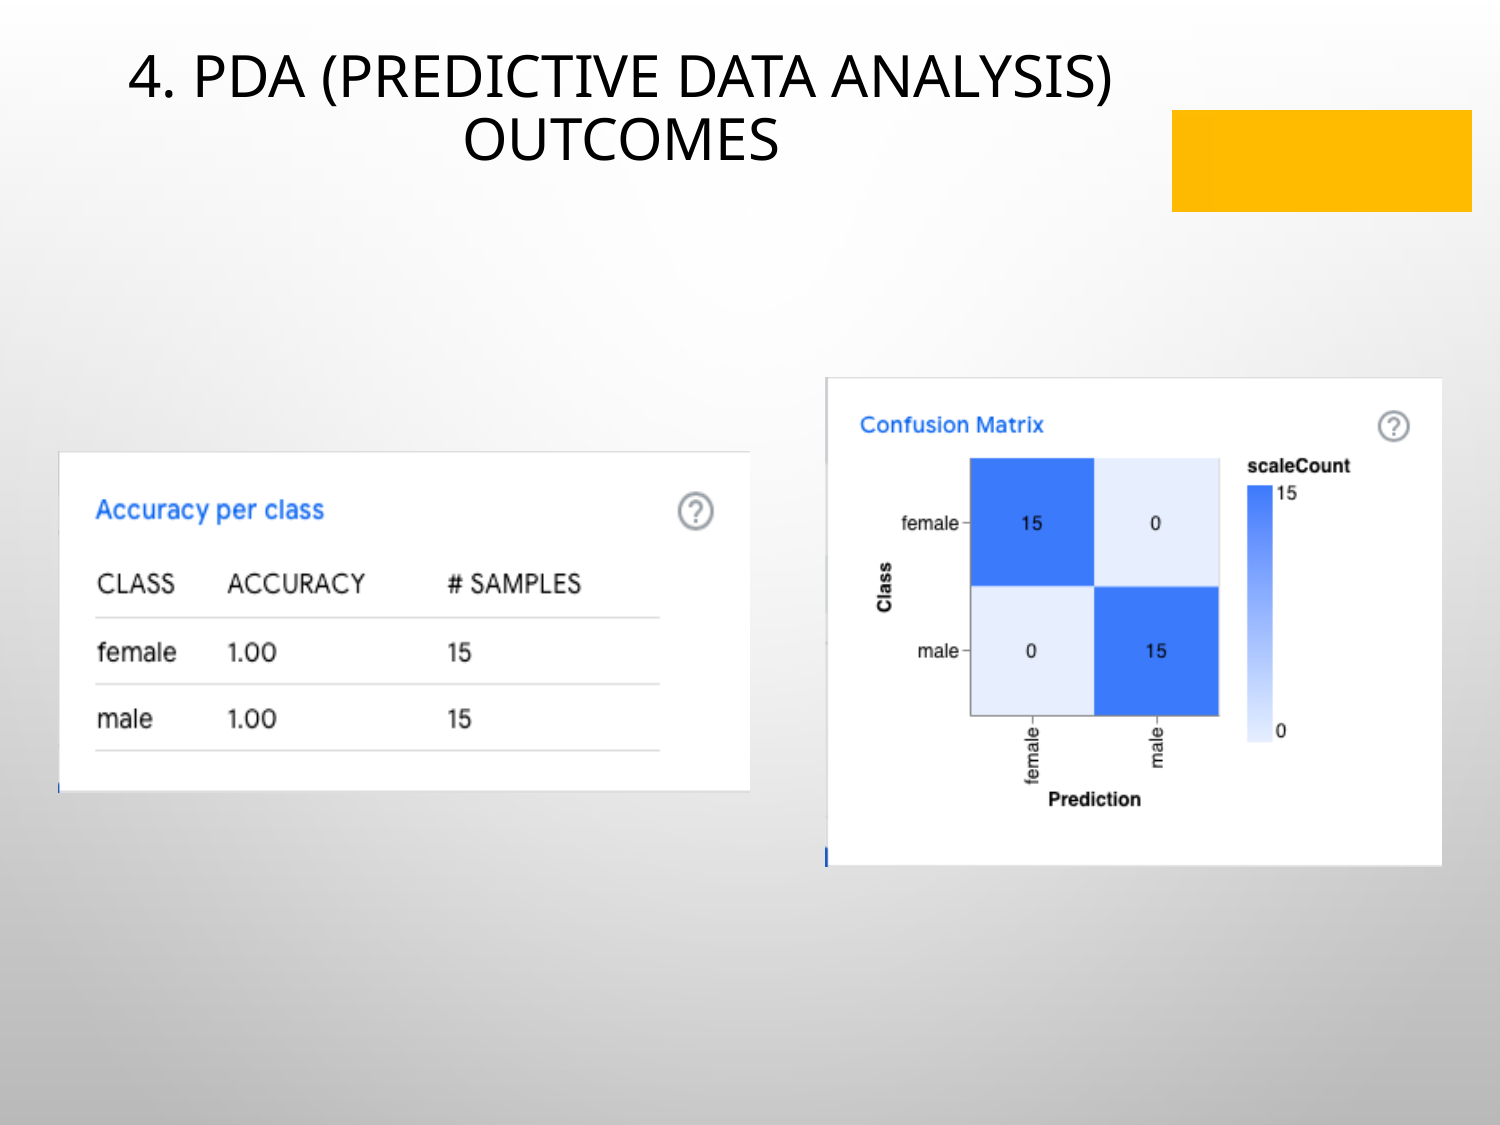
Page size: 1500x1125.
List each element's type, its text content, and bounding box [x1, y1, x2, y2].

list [58, 451, 751, 793]
title 4. PDA (Predictive Data Analysis) Outcomes [103, 7, 1140, 212]
picture [0, 0, 1500, 1125]
